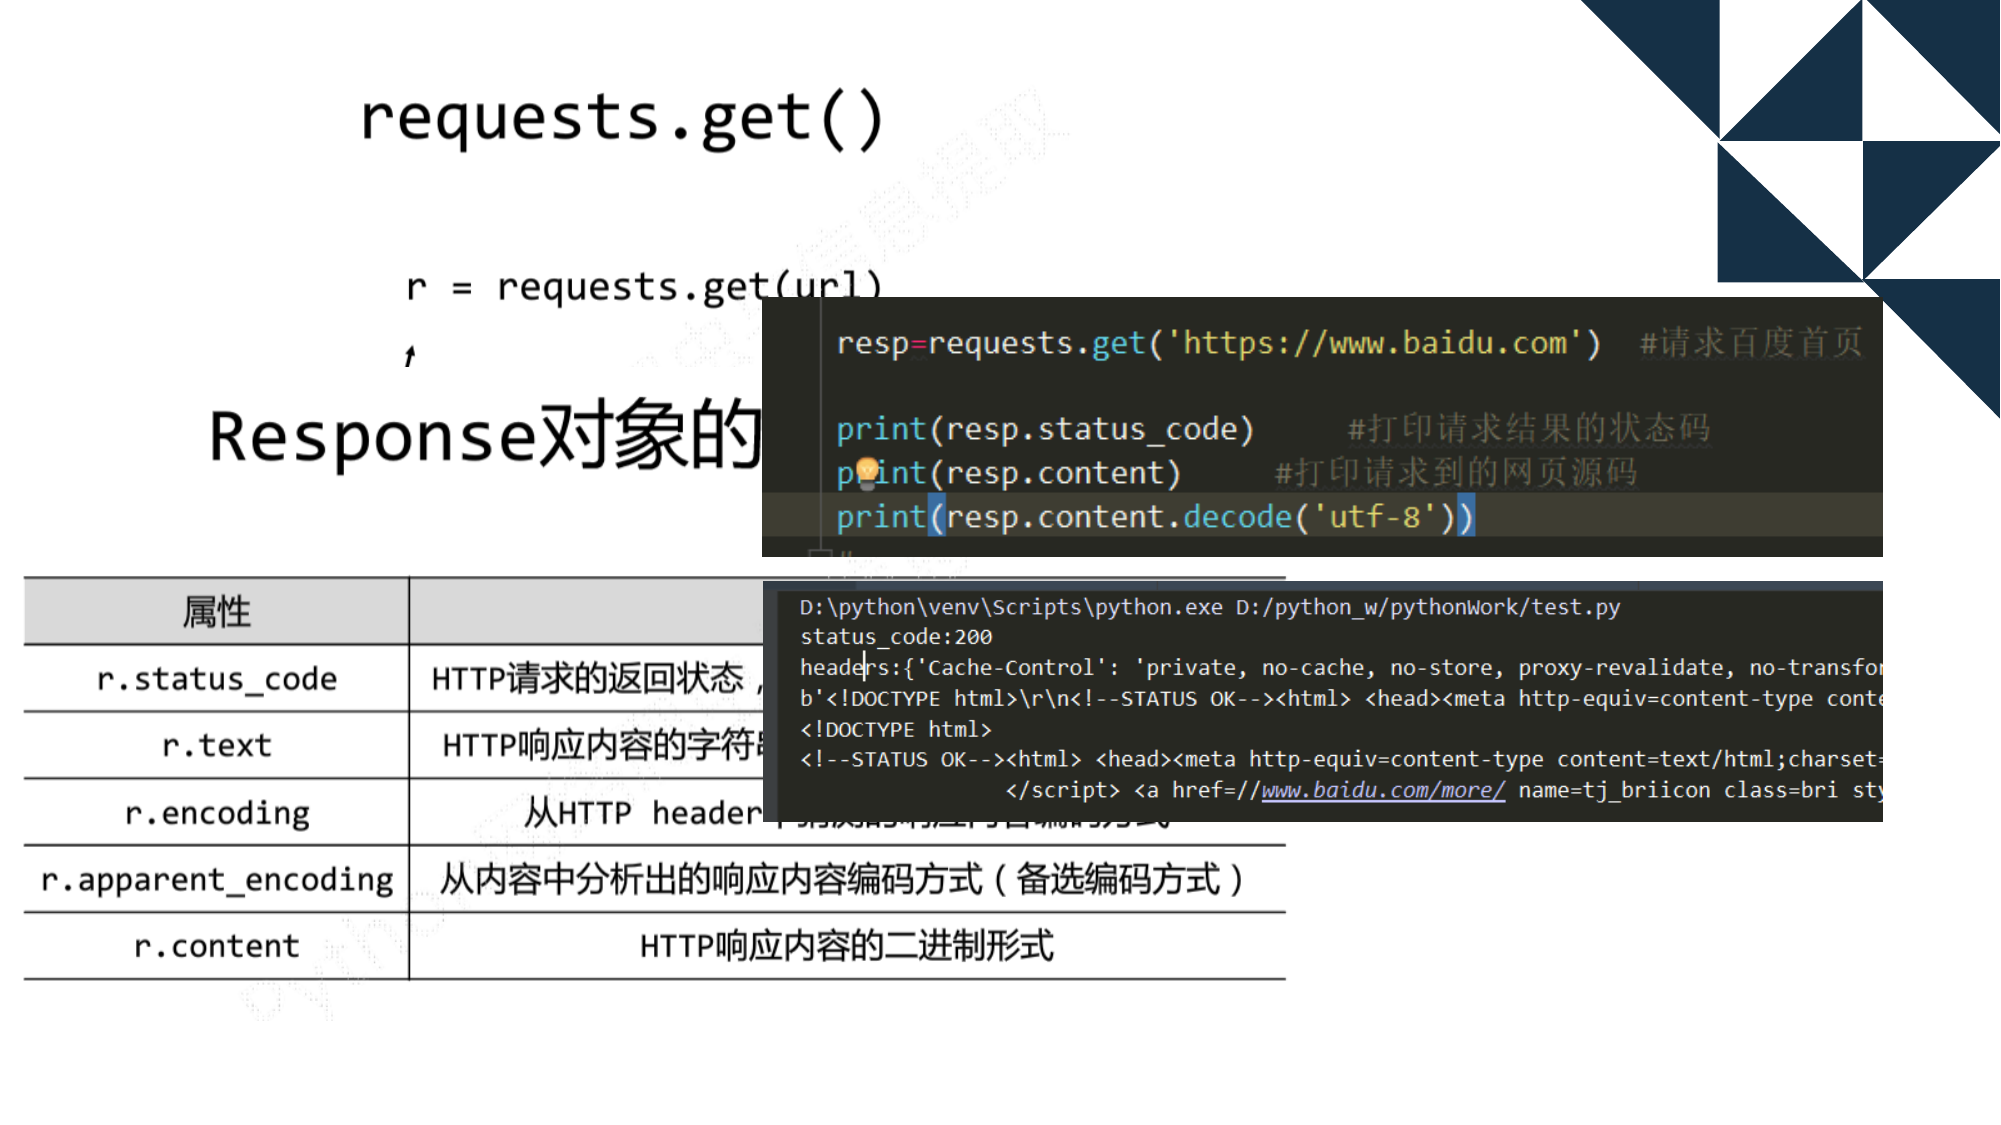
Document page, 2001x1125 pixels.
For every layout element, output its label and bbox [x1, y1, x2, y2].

text_box [1721, 0, 1864, 142]
text_box [1716, 139, 1867, 284]
text_box [1863, 278, 2000, 421]
text_box [1862, 140, 2000, 278]
text_box [1865, 0, 2000, 136]
picture [0, 62, 1883, 1021]
text_box [1579, 0, 1721, 142]
